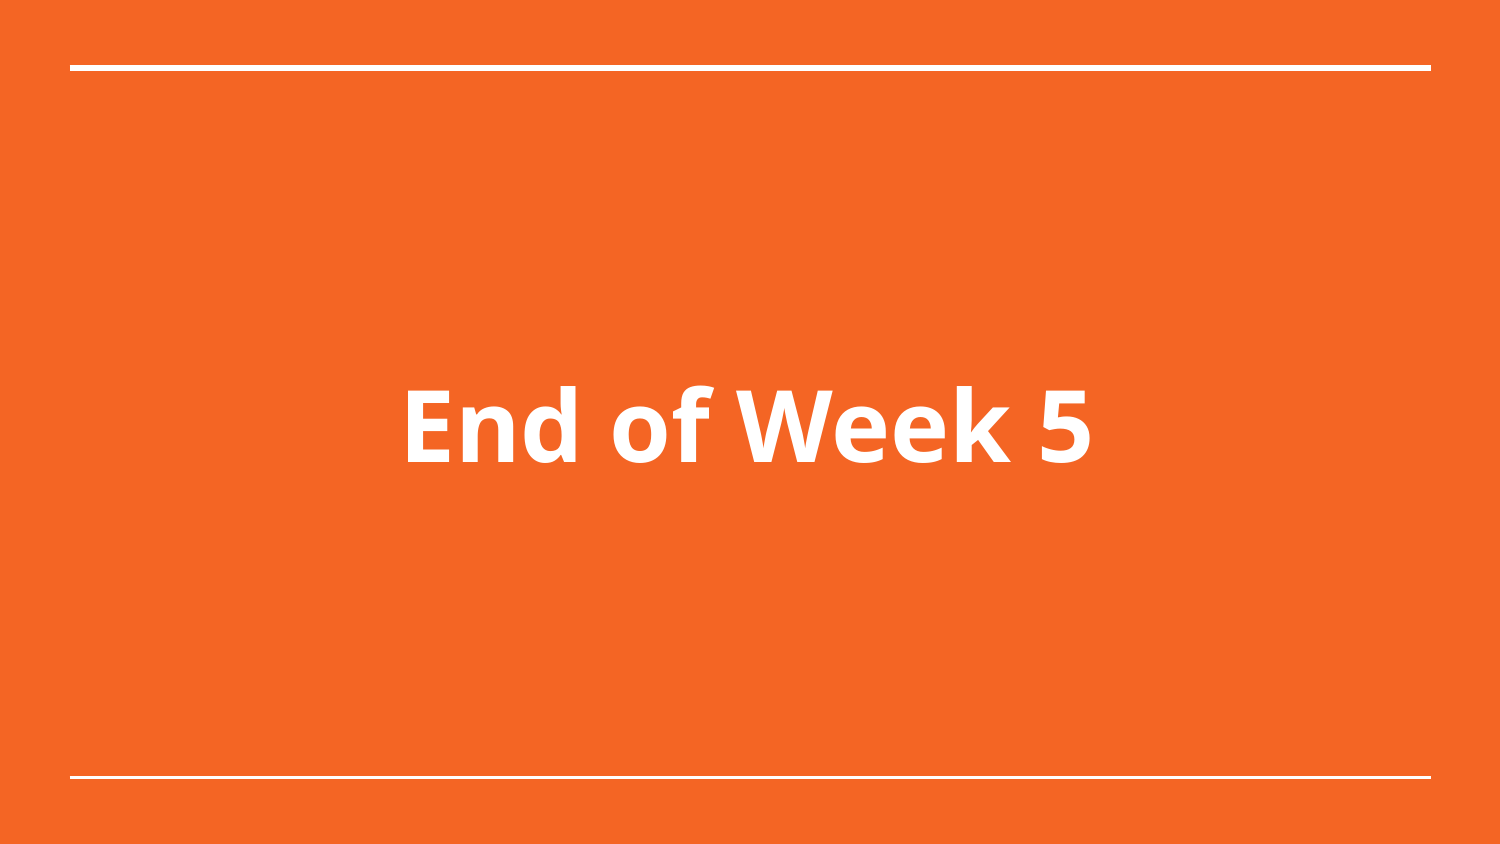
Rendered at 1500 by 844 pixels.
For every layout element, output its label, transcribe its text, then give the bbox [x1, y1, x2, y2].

title End of Week 5 [66, 296, 1428, 550]
